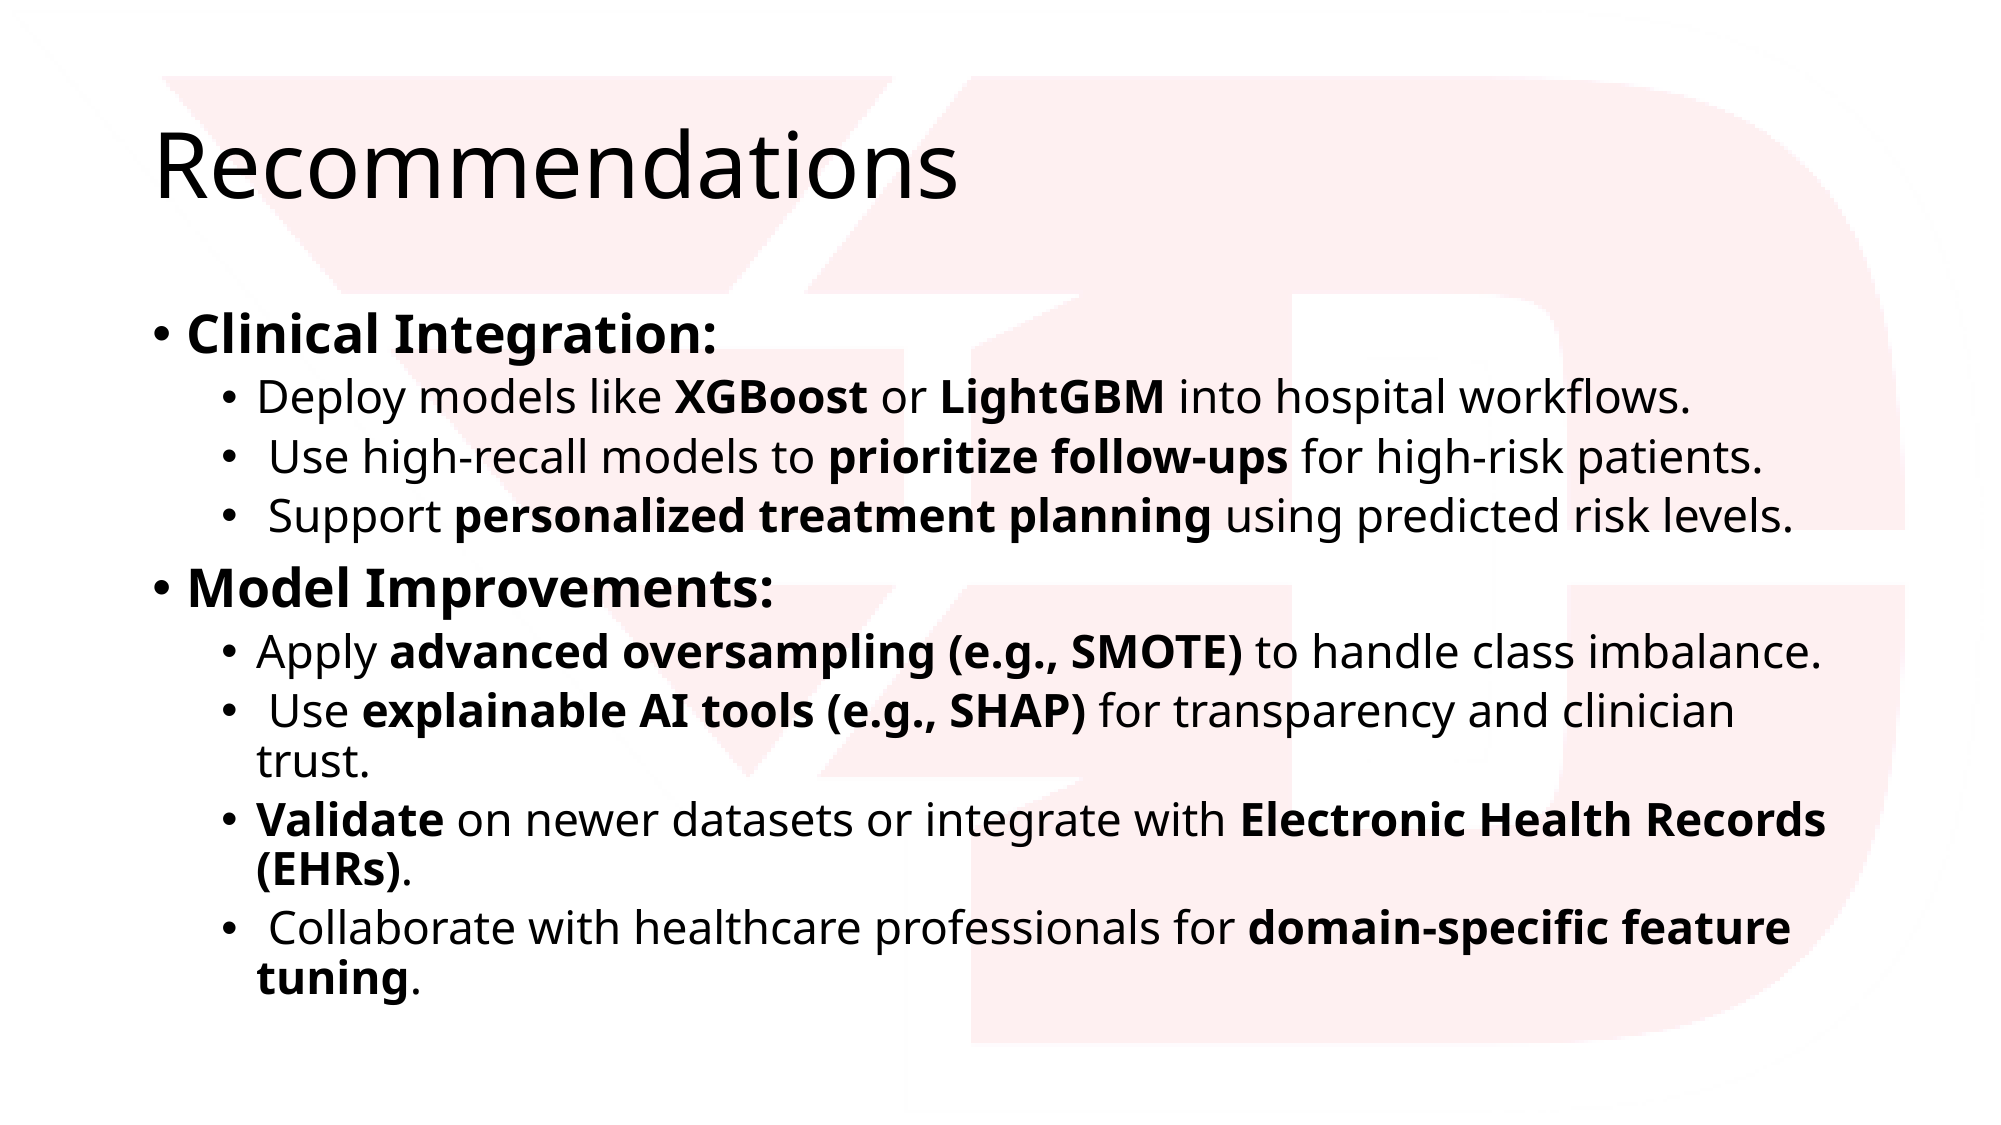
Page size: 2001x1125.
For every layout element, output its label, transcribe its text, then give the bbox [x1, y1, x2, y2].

list Clinical Integration: Deploy models like XGBoost or LightGBM into hospital workflows. Use high-recall models to prioritize follow-ups for high-risk patients. Support personalized treatment planning using predicted risk levels. Model Improvements: Apply advanced oversampling (e.g., SMOTE) to handle class imbalance. Use explainable AI tools (e.g., SHAP) for transparency and clinician trust. Validate on newer datasets or integrate with Electronic Health Records (EHRs). Collaborate with healthcare professionals for domain-specific feature tuning. [137, 299, 1863, 1014]
title Recommendations [137, 59, 1863, 278]
